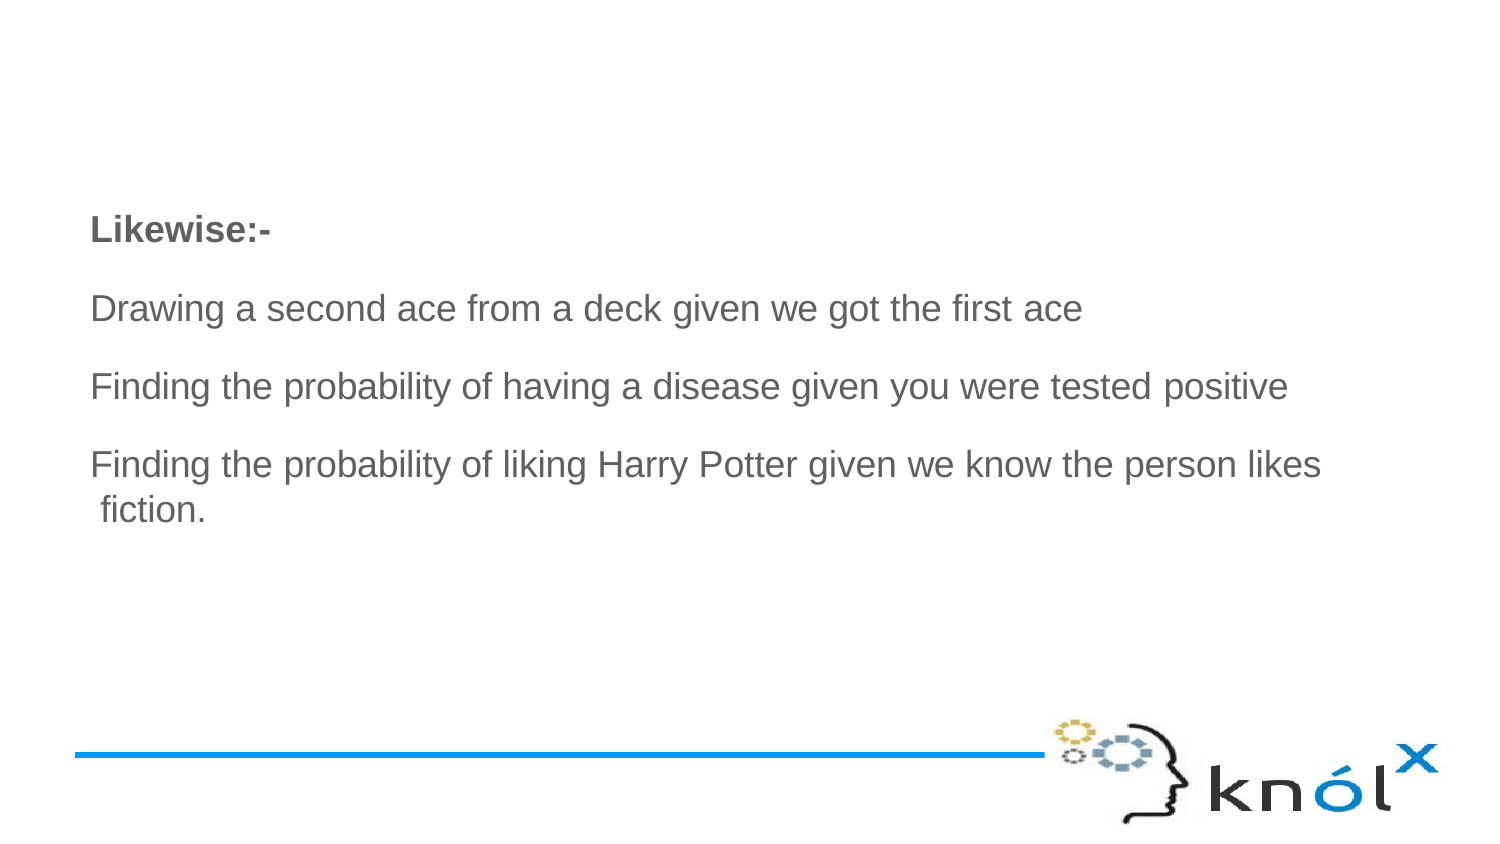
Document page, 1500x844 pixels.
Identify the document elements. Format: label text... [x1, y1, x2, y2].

picture [1044, 717, 1449, 830]
text_box Likewise:- Drawing a second ace from a deck given we got the first ace Finding the probability of having a disease given you were tested positive Finding the probability of liking Harry Potter given we know the person likes fiction. [87, 203, 1333, 530]
